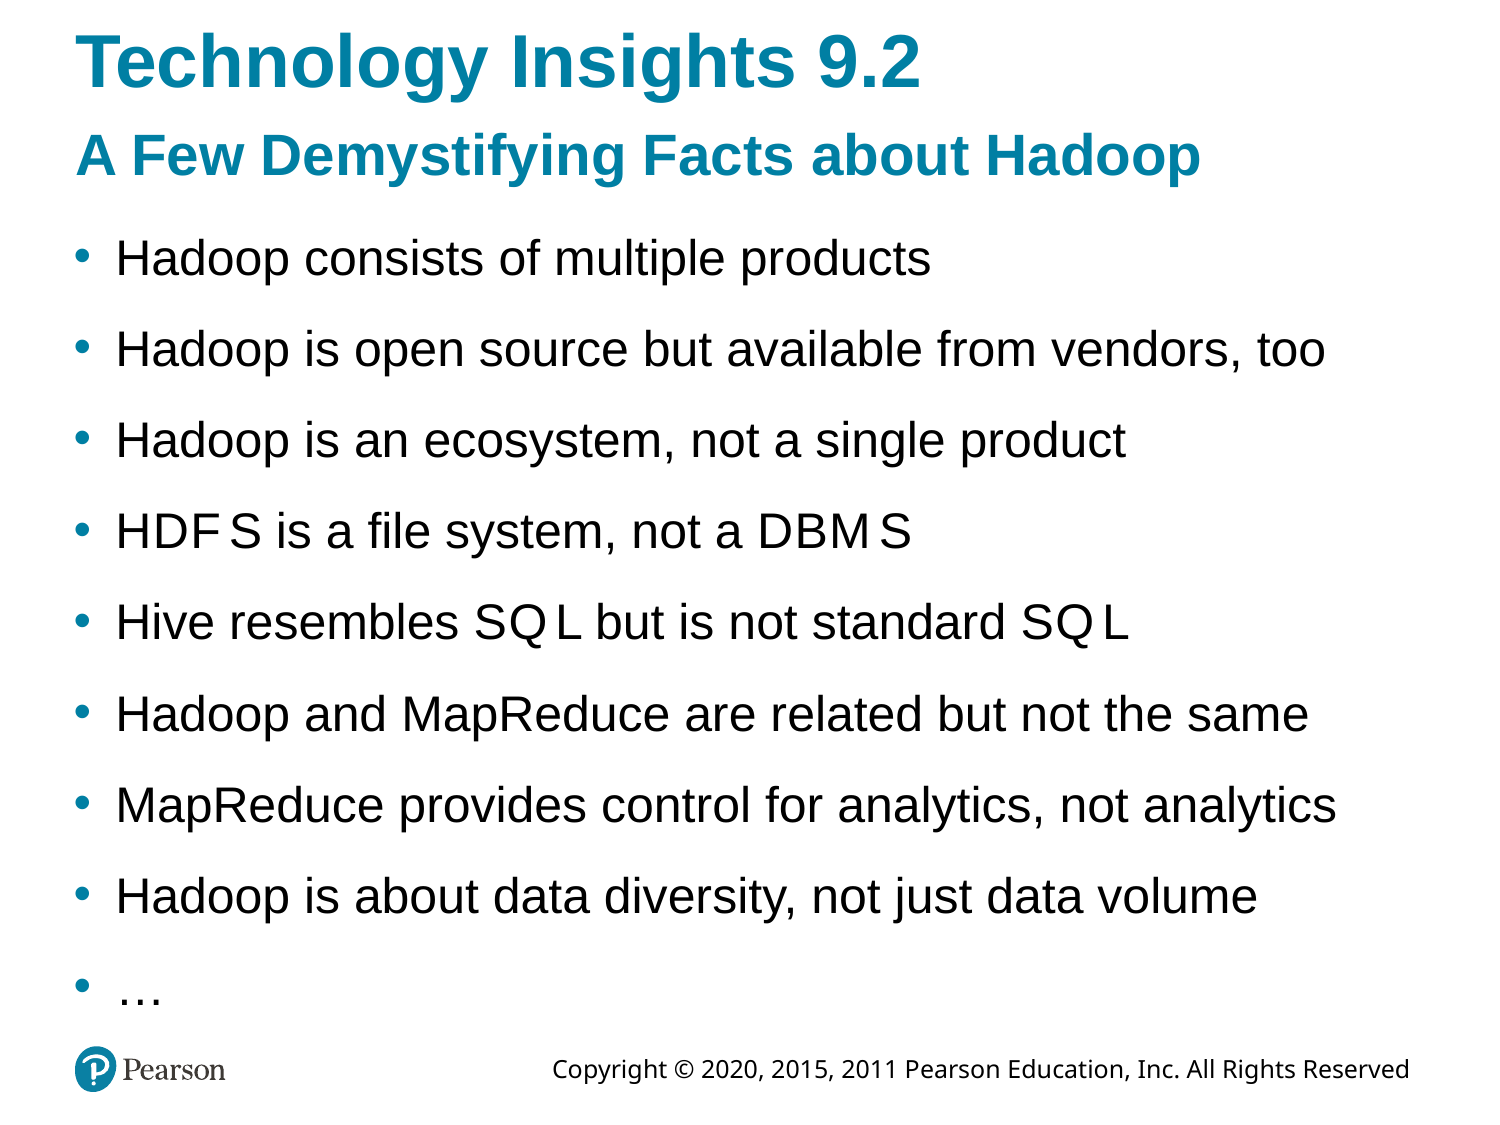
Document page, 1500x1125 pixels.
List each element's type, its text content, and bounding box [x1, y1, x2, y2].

list Hadoop consists of multiple products Hadoop is open source but available from vendors, too Hadoop is an ecosystem, not a single product H D F S is a file system, not a D B M S Hive resembles S Q L but is not standard S Q L Hadoop and MapReduce are related but not the same MapReduce provides control for analytics, not analytics Hadoop is about data diversity, not just data volume … [73, 224, 1413, 1015]
list A Few Demystifying Facts about Hadoop [75, 117, 1413, 224]
title Technology Insights 9.2 [75, 0, 1413, 103]
